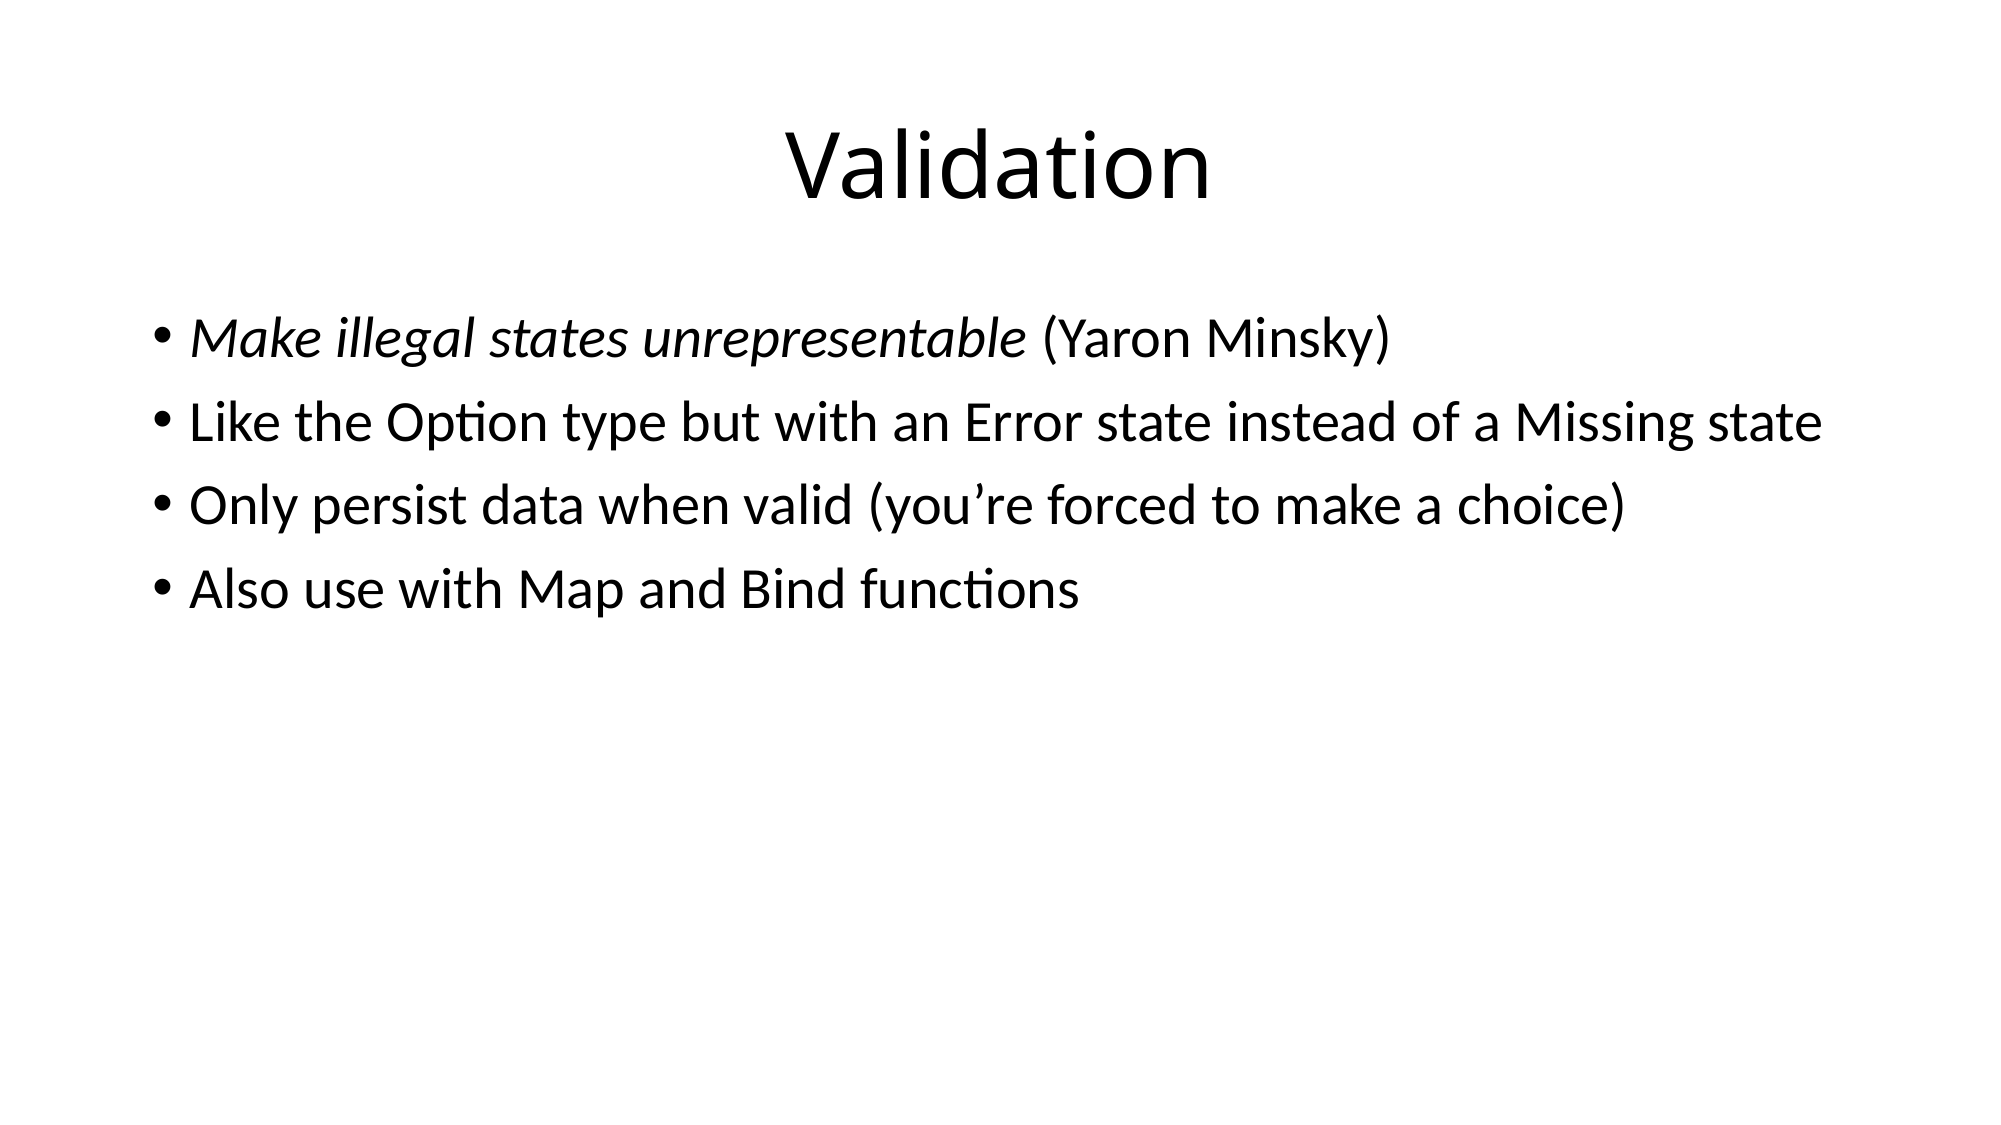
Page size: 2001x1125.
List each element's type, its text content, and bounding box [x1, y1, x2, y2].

list Make illegal states unrepresentable (Yaron Minsky) Like the Option type but with an Error state instead of a Missing state Only persist data when valid (you’re forced to make a choice) Also use with Map and Bind functions [137, 299, 1863, 1014]
title Validation [137, 59, 1863, 278]
